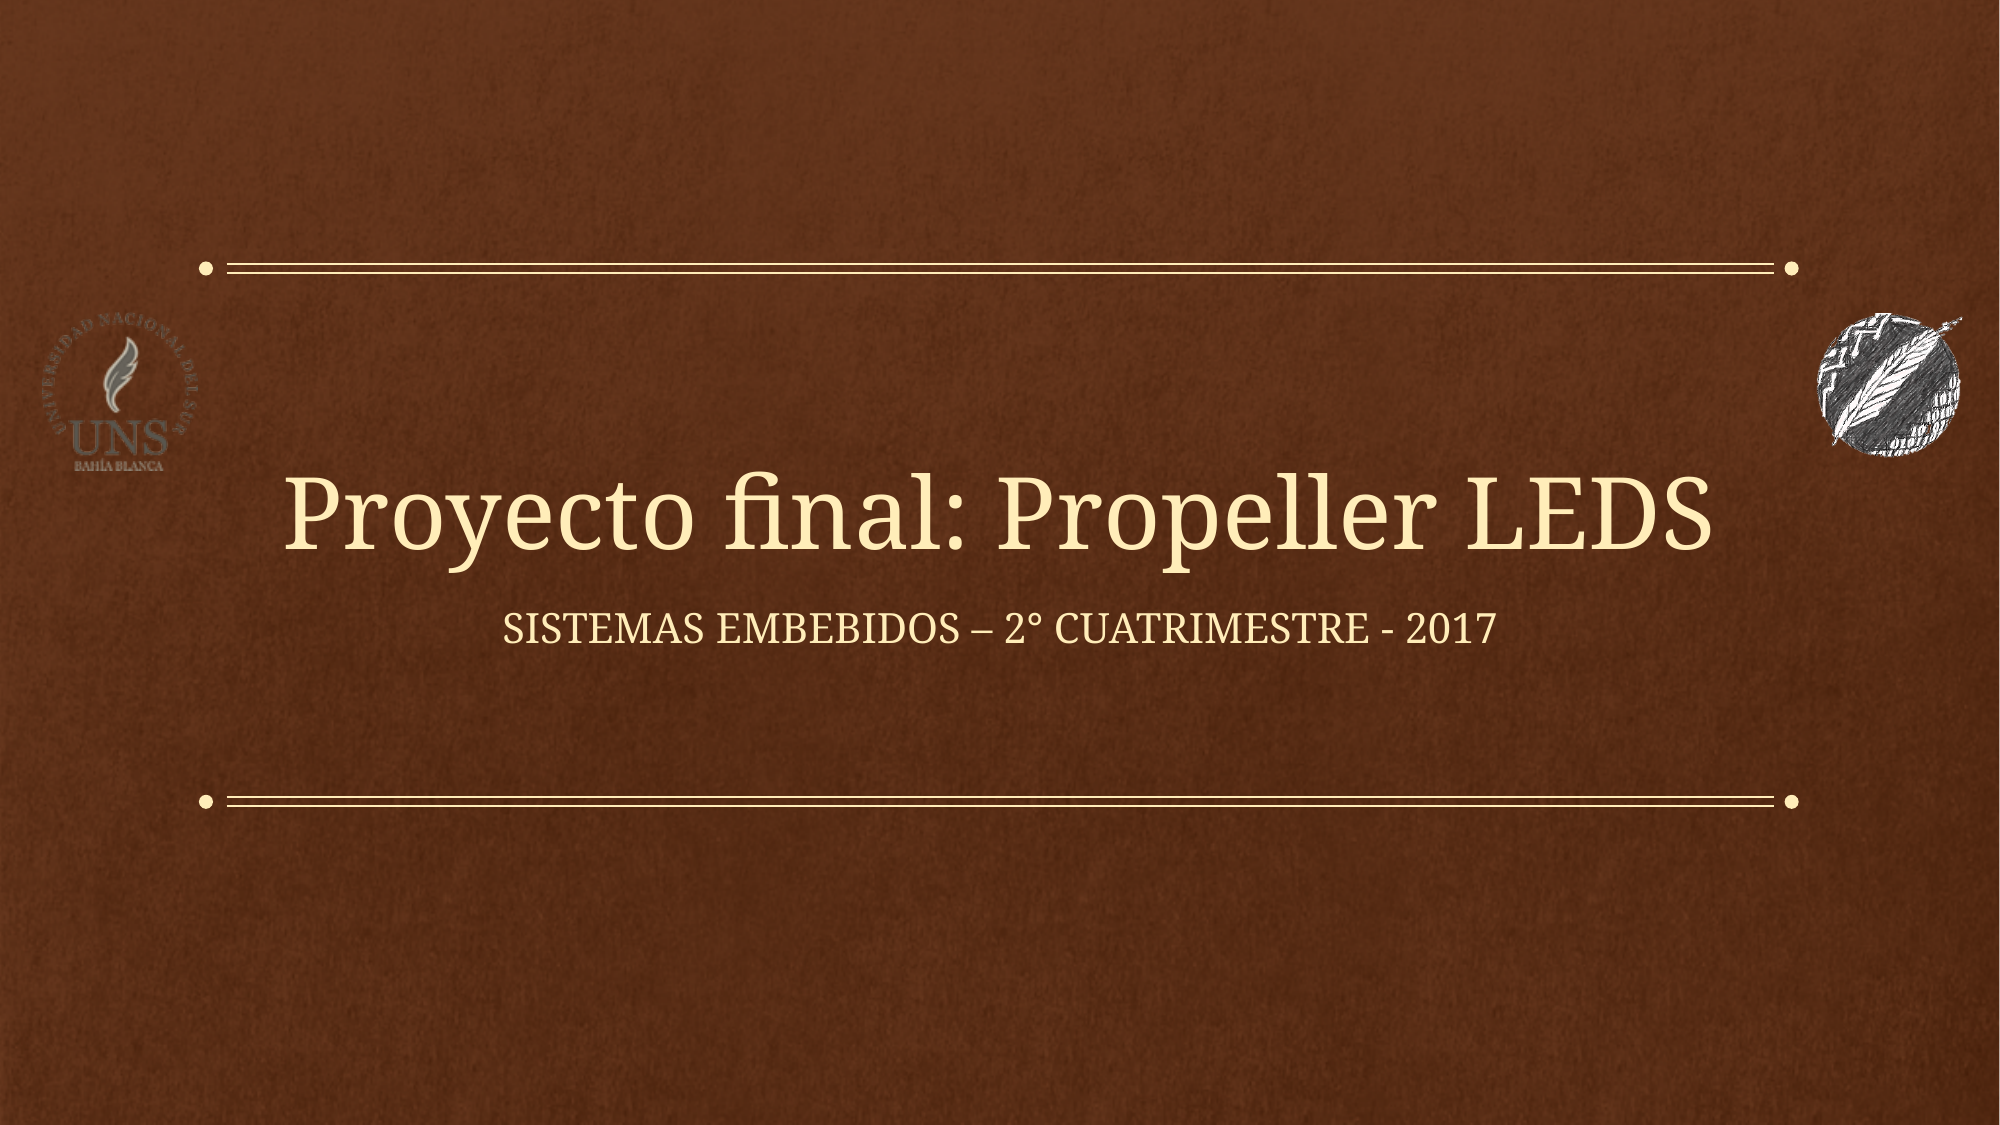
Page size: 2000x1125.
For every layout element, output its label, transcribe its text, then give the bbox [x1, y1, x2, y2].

picture [42, 312, 198, 471]
picture [1814, 313, 1963, 472]
subtitle Sistemas embebidos – 2° cuatrimestre - 2017 [226, 599, 1774, 763]
title Proyecto final: Propeller LEDS [225, 312, 1774, 580]
